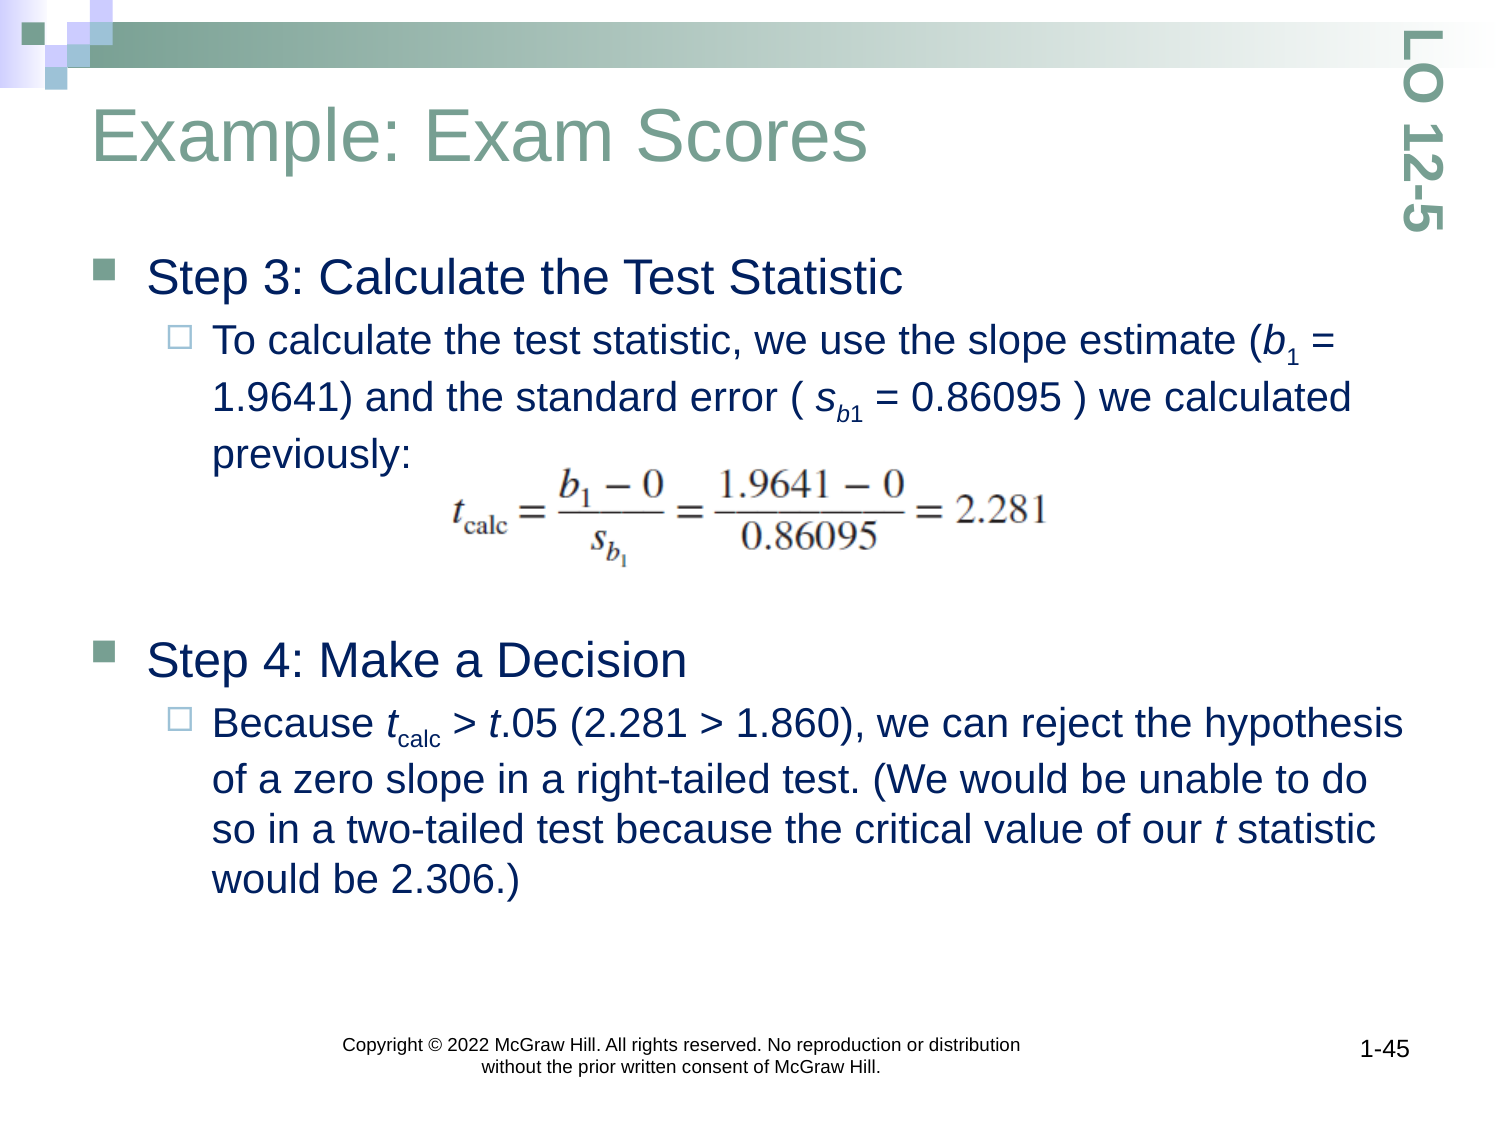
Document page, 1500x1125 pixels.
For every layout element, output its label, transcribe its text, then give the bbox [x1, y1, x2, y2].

list Step 3: Calculate the Test Statistic To calculate the test statistic, we use the slope estimate (b1 = 1.9641) and the standard error ( sb1 = 0.86095 ) we calculated previously: Step 4: Make a Decision Because tcalc > t.05 (2.281 > 1.860), we can reject the hypothesis of a zero slope in a right-tailed test. (We would be unable to do so in a two-tailed test because the critical value of our t statistic would be 2.306.) [74, 237, 1426, 963]
list LO 12-5 [1381, 12, 1470, 288]
footer Copyright © 2022 McGraw Hill. All rights reserved. No reproduction or distribution without the prior written consent of McGraw Hill. [312, 1025, 1050, 1100]
title Example: Exam Scores [74, 74, 1381, 188]
slide_number 1-45 [1074, 1025, 1425, 1100]
picture [434, 449, 1066, 573]
